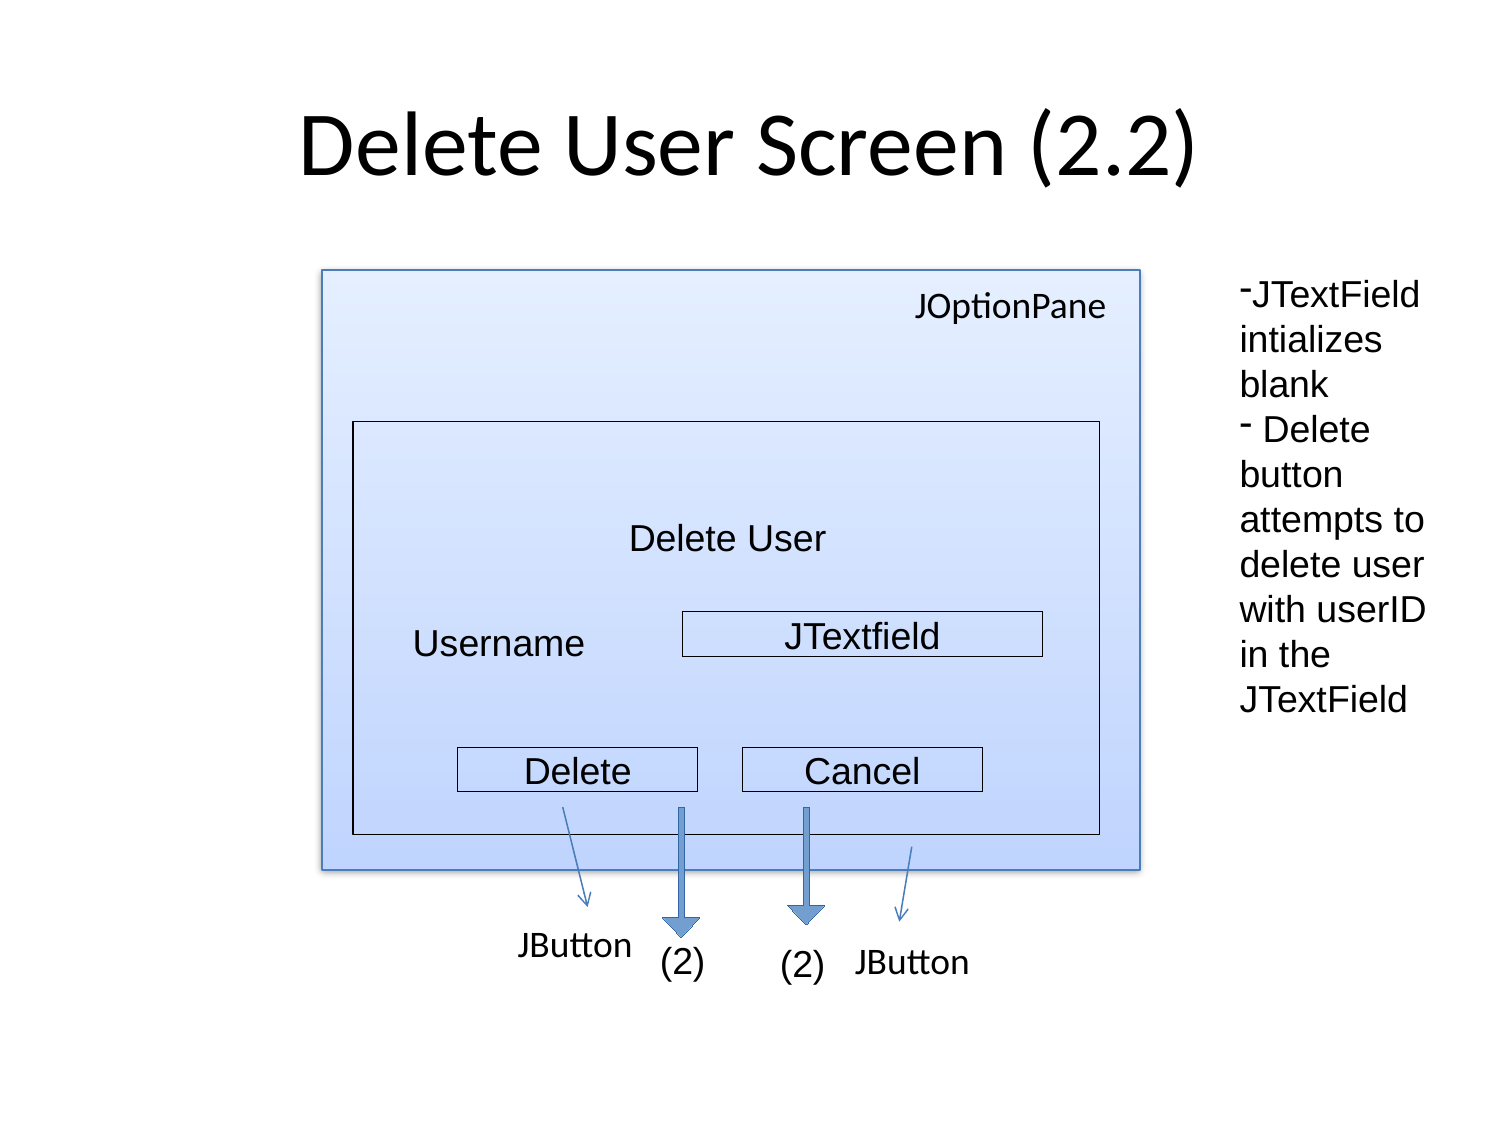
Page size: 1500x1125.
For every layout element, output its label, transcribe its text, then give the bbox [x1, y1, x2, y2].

text_box [662, 807, 700, 929]
text_box [351, 419, 1101, 836]
text_box [787, 807, 825, 925]
text_box [321, 269, 1141, 871]
text_box (2) [765, 932, 915, 990]
text_box [561, 806, 592, 908]
text_box JButton [840, 930, 990, 990]
text_box JTextField intializes blank Delete button attempts to delete user with userID in the JTextField [1224, 262, 1463, 728]
text_box JButton [502, 912, 653, 973]
text_box JOptionPane [900, 273, 1137, 334]
text_box Delete [457, 747, 698, 792]
text_box JTextfield [682, 611, 1043, 657]
text_box Delete User Screen (2.2) [75, 45, 1425, 233]
text_box (2) [644, 929, 750, 990]
text_box [894, 846, 913, 922]
text_box Username [397, 611, 623, 669]
text_box Delete User [442, 506, 1013, 564]
text_box Cancel [742, 747, 983, 792]
